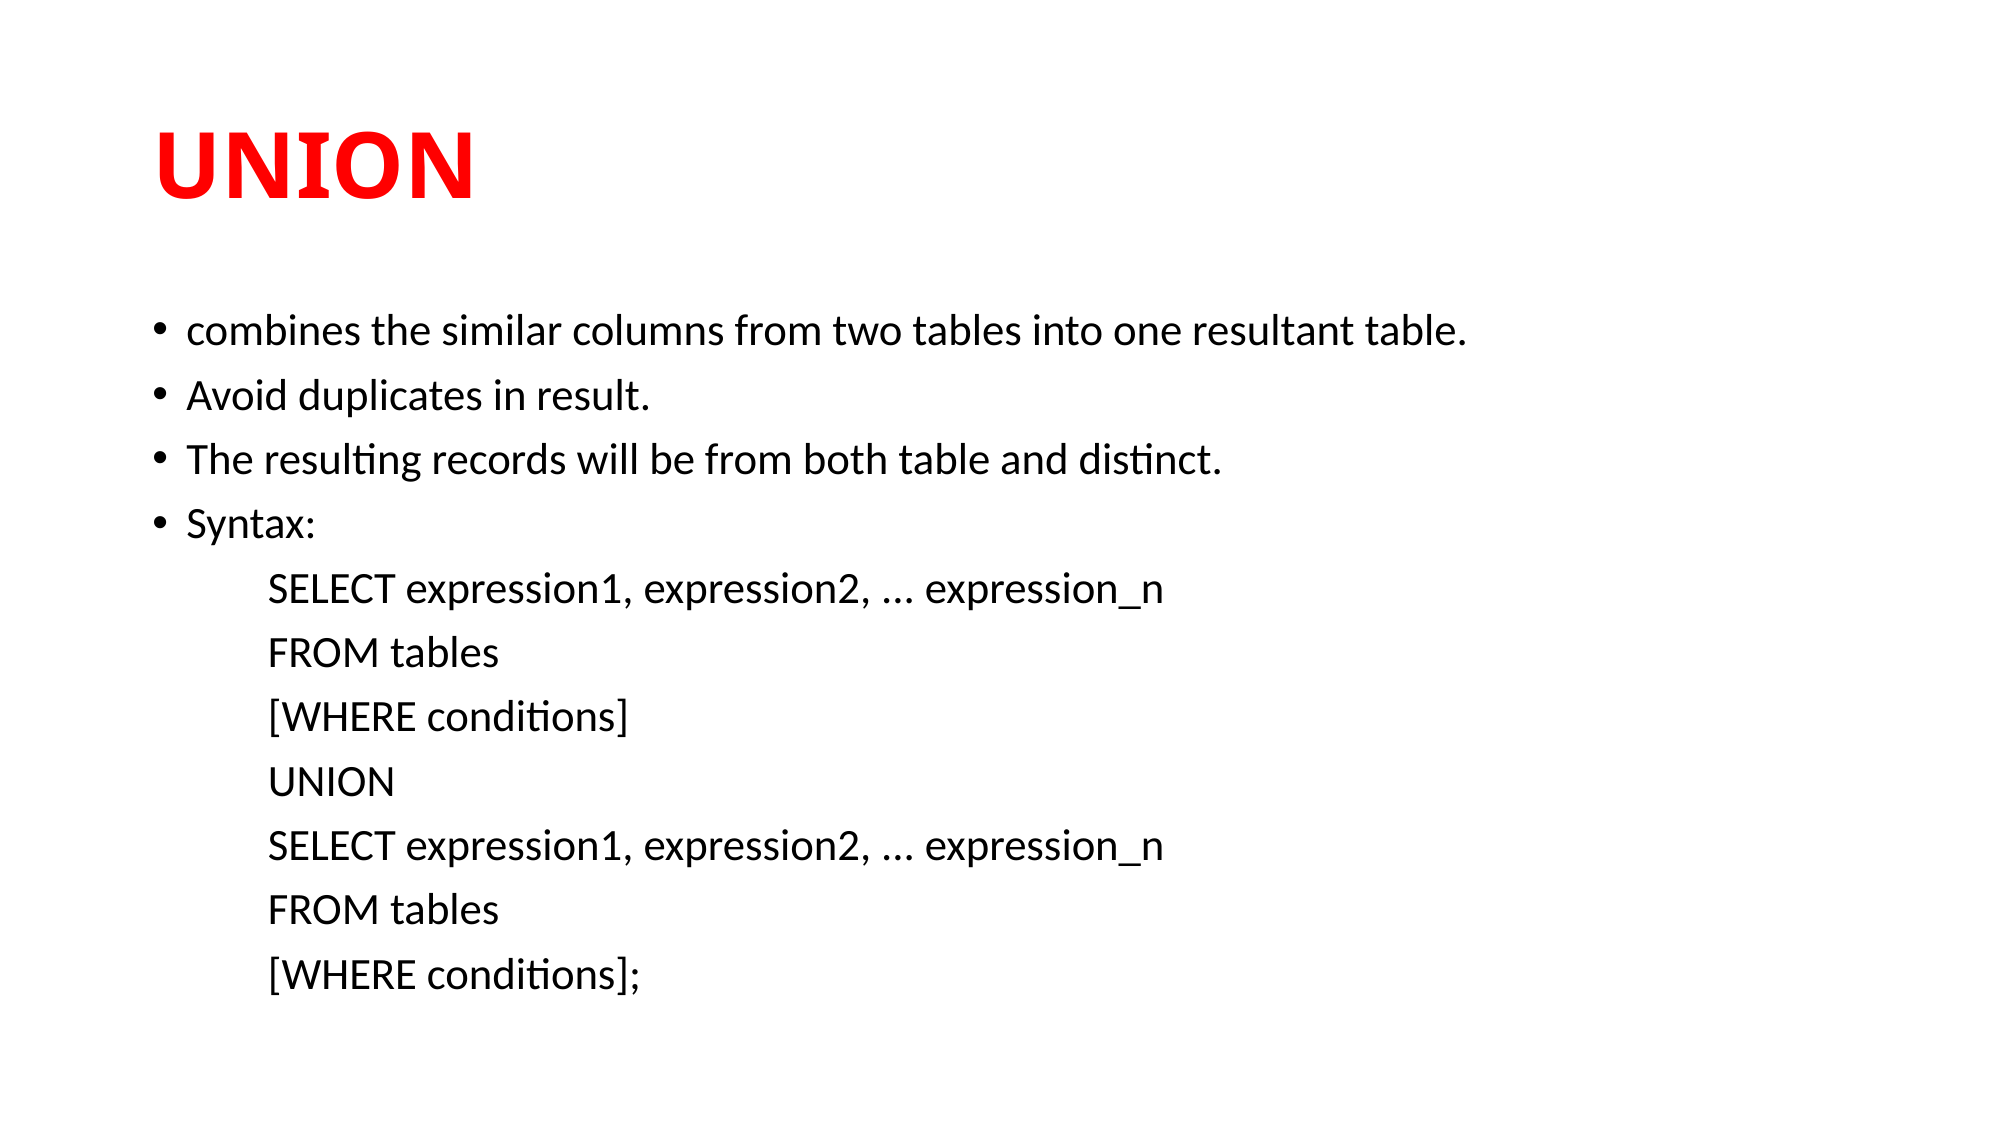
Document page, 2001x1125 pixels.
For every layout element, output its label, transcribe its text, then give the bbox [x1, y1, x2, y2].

list combines the similar columns from two tables into one resultant table. Avoid duplicates in result. The resulting records will be from both table and distinct. Syntax: SELECT expression1, expression2, ... expression_n FROM tables [WHERE conditions] UNION SELECT expression1, expression2, ... expression_n FROM tables [WHERE conditions]; [137, 299, 1863, 1014]
title UNION [137, 59, 1863, 278]
